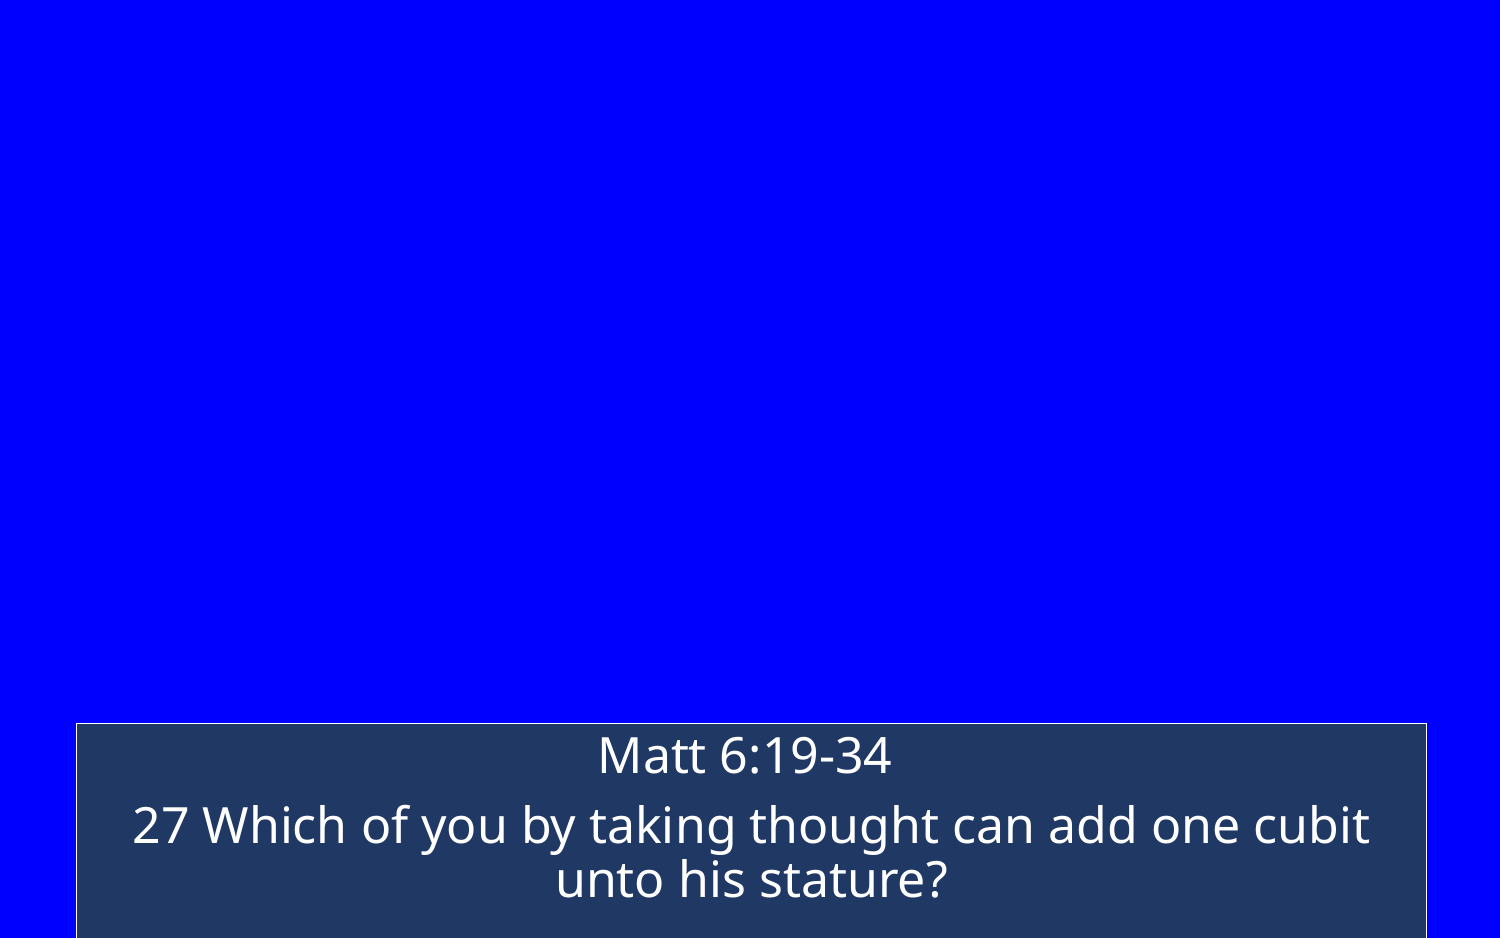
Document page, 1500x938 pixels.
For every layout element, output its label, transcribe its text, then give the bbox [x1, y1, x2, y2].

subtitle Matt 6:19-34 27 Which of you by taking thought can add one cubit unto his stature? [76, 723, 1427, 938]
